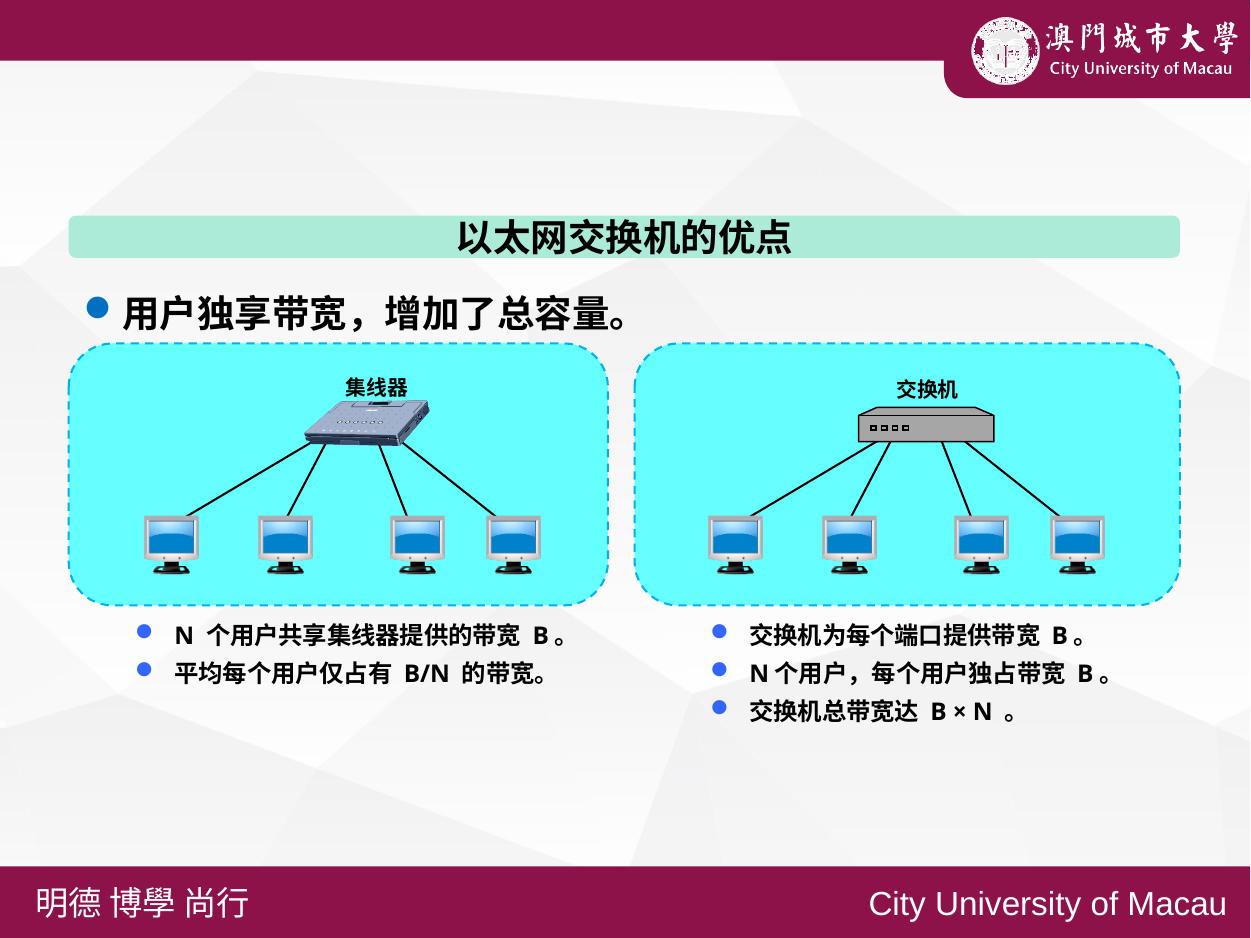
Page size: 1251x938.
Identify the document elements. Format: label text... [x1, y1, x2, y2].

text_box 集线器 [302, 366, 452, 407]
text_box [634, 343, 1180, 606]
text_box 交换机为每个端口提供带宽 B。 N个用户，每个用户独占带宽 B。 交换机总带宽达 B × N 。 [695, 603, 1148, 733]
text_box N 个用户共享集线器提供的带宽 B。 平均每个用户仅占有 B/N 的带宽。 [120, 603, 594, 695]
text_box [68, 343, 608, 606]
picture [0, 61, 1251, 866]
text_box 交换机 [852, 368, 1003, 409]
text_box 以太网交换机的优点 [68, 215, 1180, 258]
text_box [858, 407, 994, 442]
picture [1043, 21, 1238, 55]
text_box 用户独享带宽，增加了总容量。 [68, 275, 1180, 343]
picture [1048, 59, 1232, 80]
